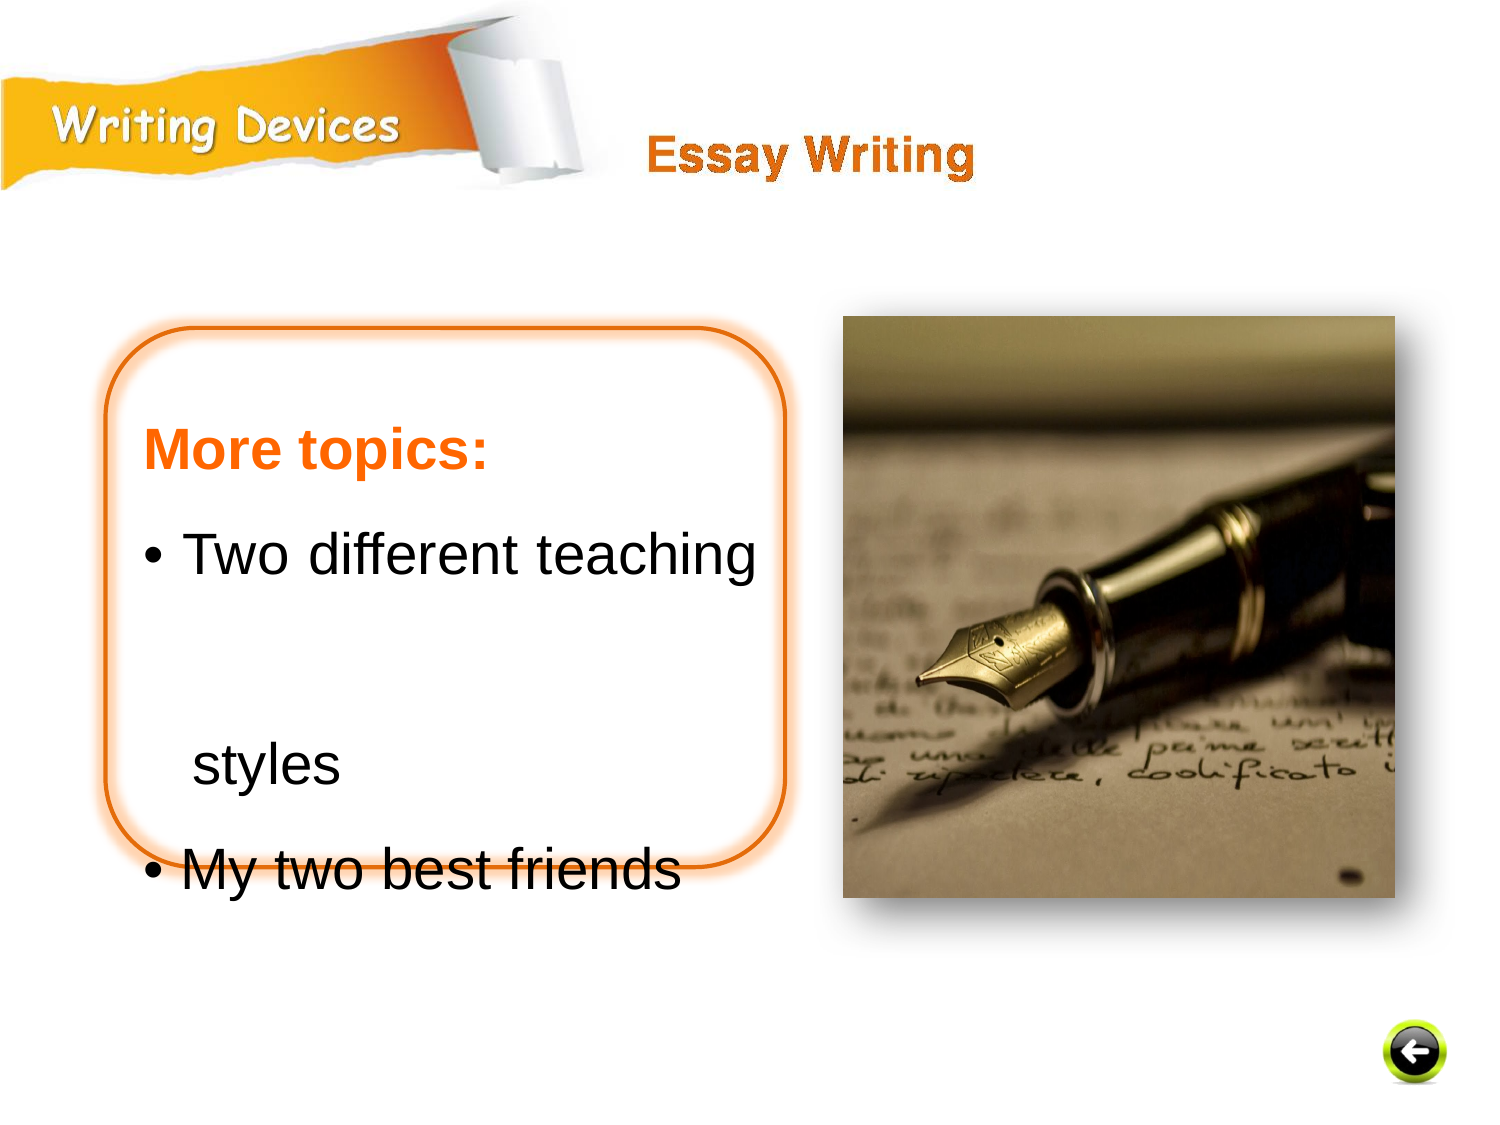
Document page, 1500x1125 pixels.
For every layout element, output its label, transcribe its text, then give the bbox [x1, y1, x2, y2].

picture [843, 316, 1395, 898]
picture [0, 0, 1199, 192]
text_box [774, 370, 788, 825]
picture [1377, 1013, 1450, 1090]
text_box [103, 325, 773, 840]
text_box More topics: • Two different teaching styles • My two best friends [128, 368, 774, 1014]
